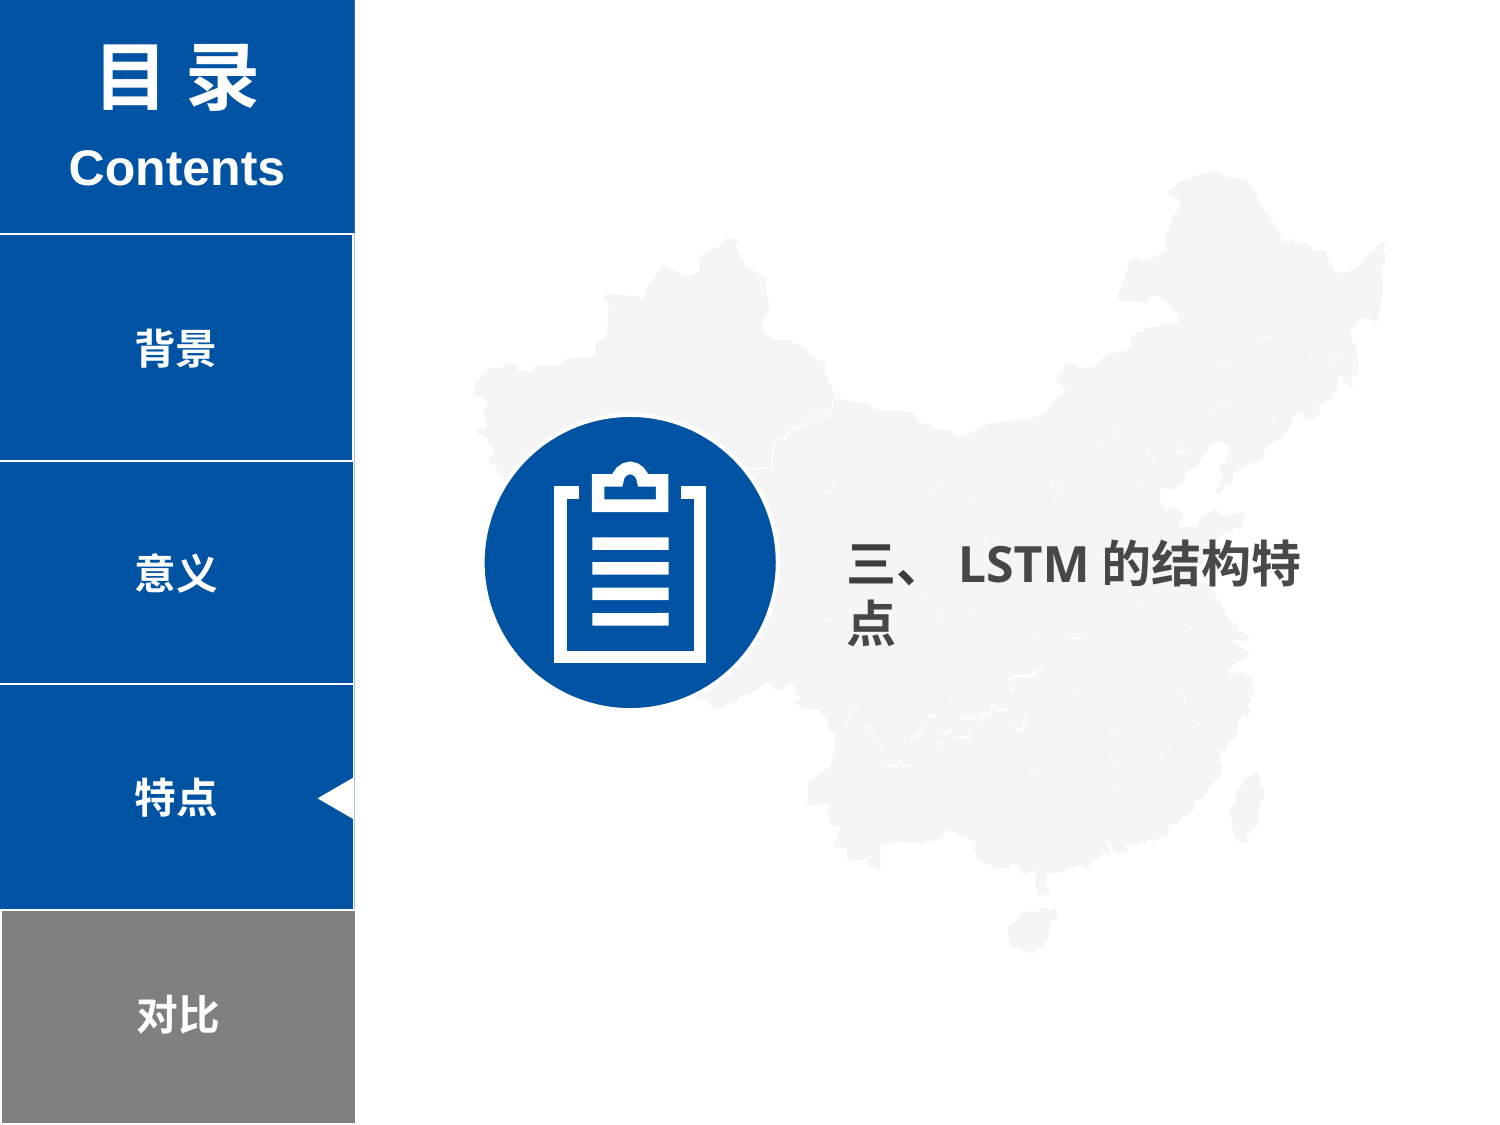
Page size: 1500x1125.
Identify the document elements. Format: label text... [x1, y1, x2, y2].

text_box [482, 414, 778, 711]
text_box 意义 [0, 461, 354, 683]
text_box [0, 0, 355, 775]
text_box 背景 [0, 233, 354, 461]
text_box 特点 [0, 683, 354, 910]
text_box 对比 [0, 910, 356, 1125]
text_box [17, 21, 337, 204]
text_box 三、LSTM的结构特点 [831, 524, 1357, 780]
text_box [315, 775, 355, 821]
